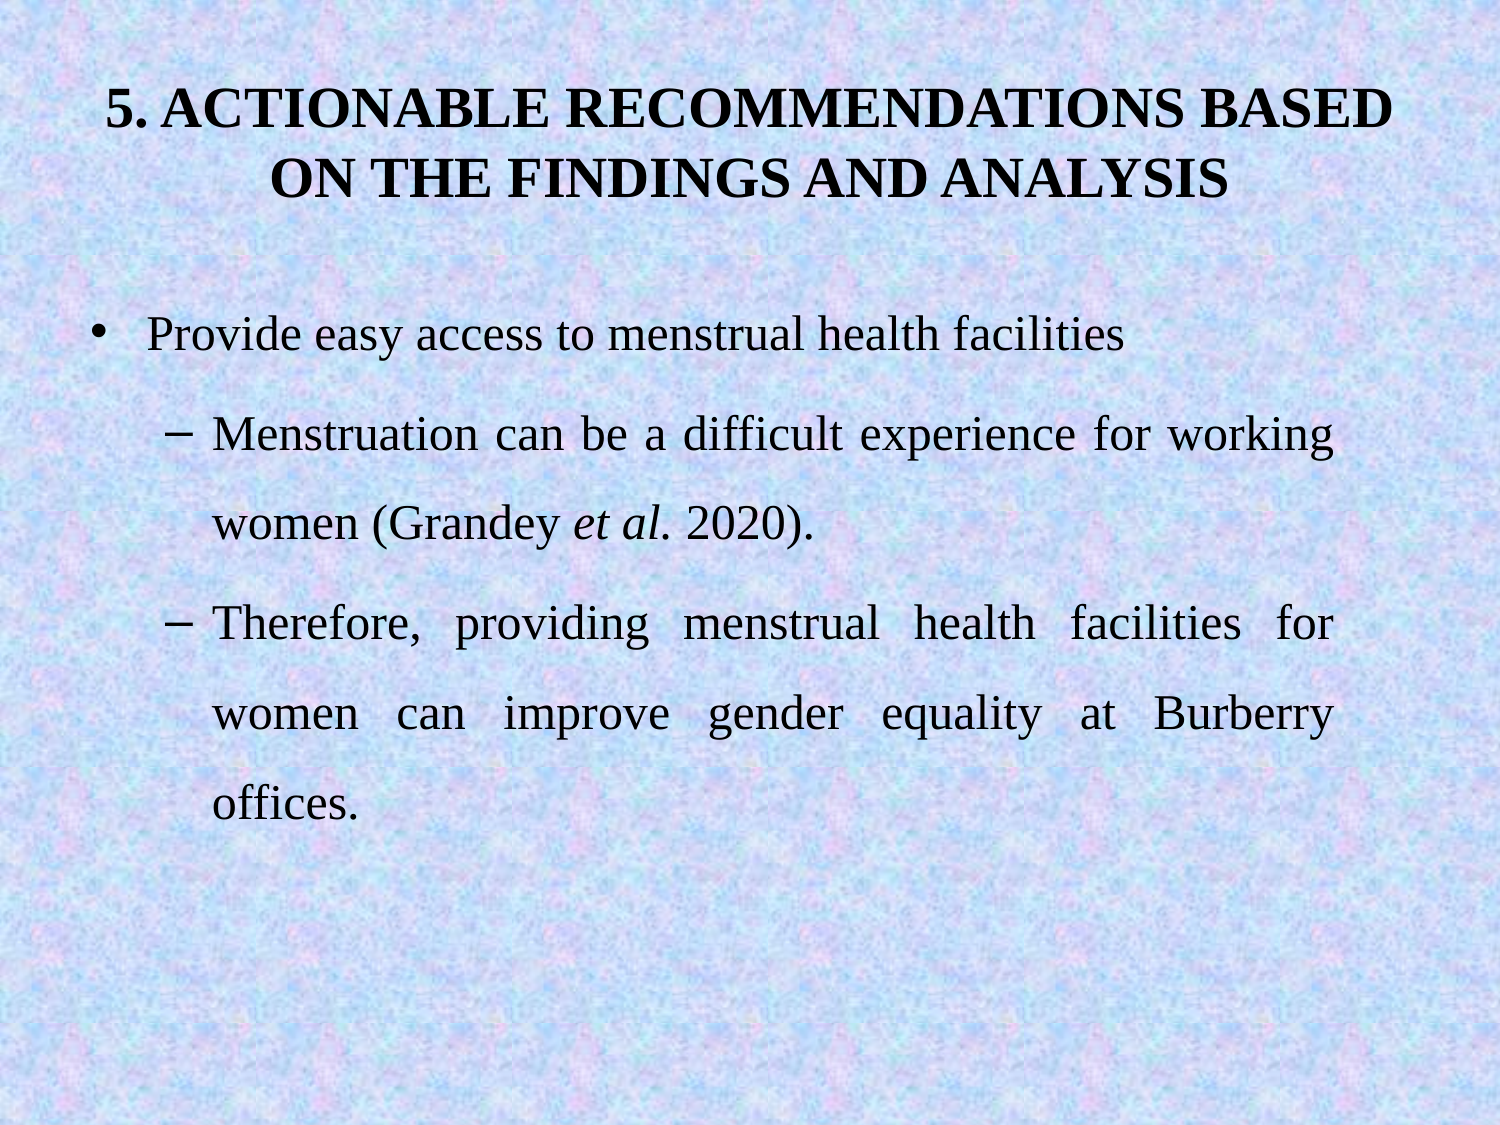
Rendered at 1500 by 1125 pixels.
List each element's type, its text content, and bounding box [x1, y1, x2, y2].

title 5. ACTIONABLE RECOMMENDATIONS BASED ON THE FINDINGS AND ANALYSIS [75, 45, 1425, 233]
picture [0, 0, 1500, 1125]
list Provide easy access to menstrual health facilities Menstruation can be a difficult experience for working women (Grandey et al. 2020). Therefore, providing menstrual health facilities for women can improve gender equality at Burberry offices. [75, 262, 1350, 1005]
